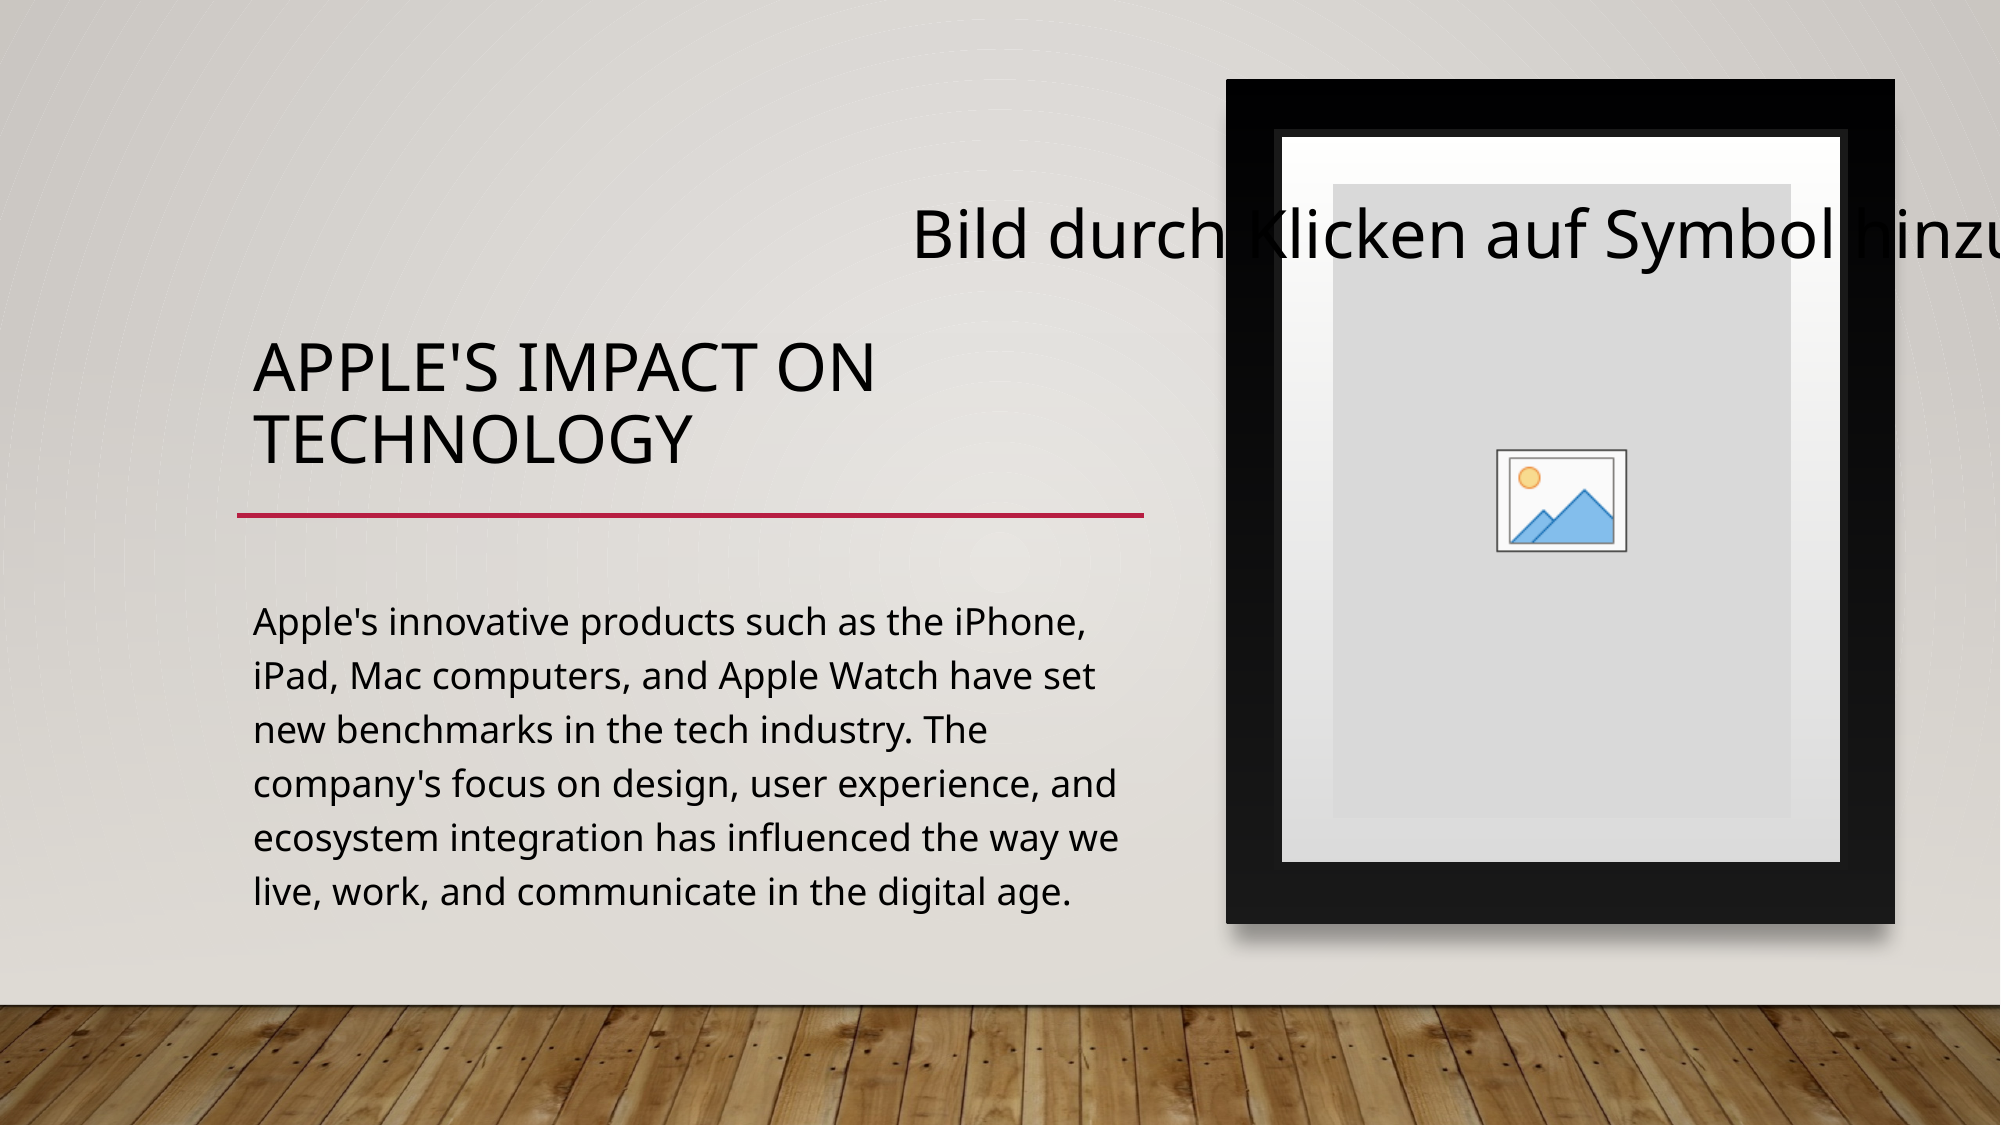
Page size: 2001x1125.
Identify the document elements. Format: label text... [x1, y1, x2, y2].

title Apple's Impact on Technology [238, 185, 1146, 486]
picture [1332, 183, 1791, 819]
picture [0, 1005, 2000, 1125]
list Apple's innovative products such as the iPhone, iPad, Mac computers, and Apple Watch have set new benchmarks in the tech industry. The company's focus on design, user experience, and ecosystem integration has influenced the way we live, work, and communicate in the digital age. [237, 516, 1145, 845]
